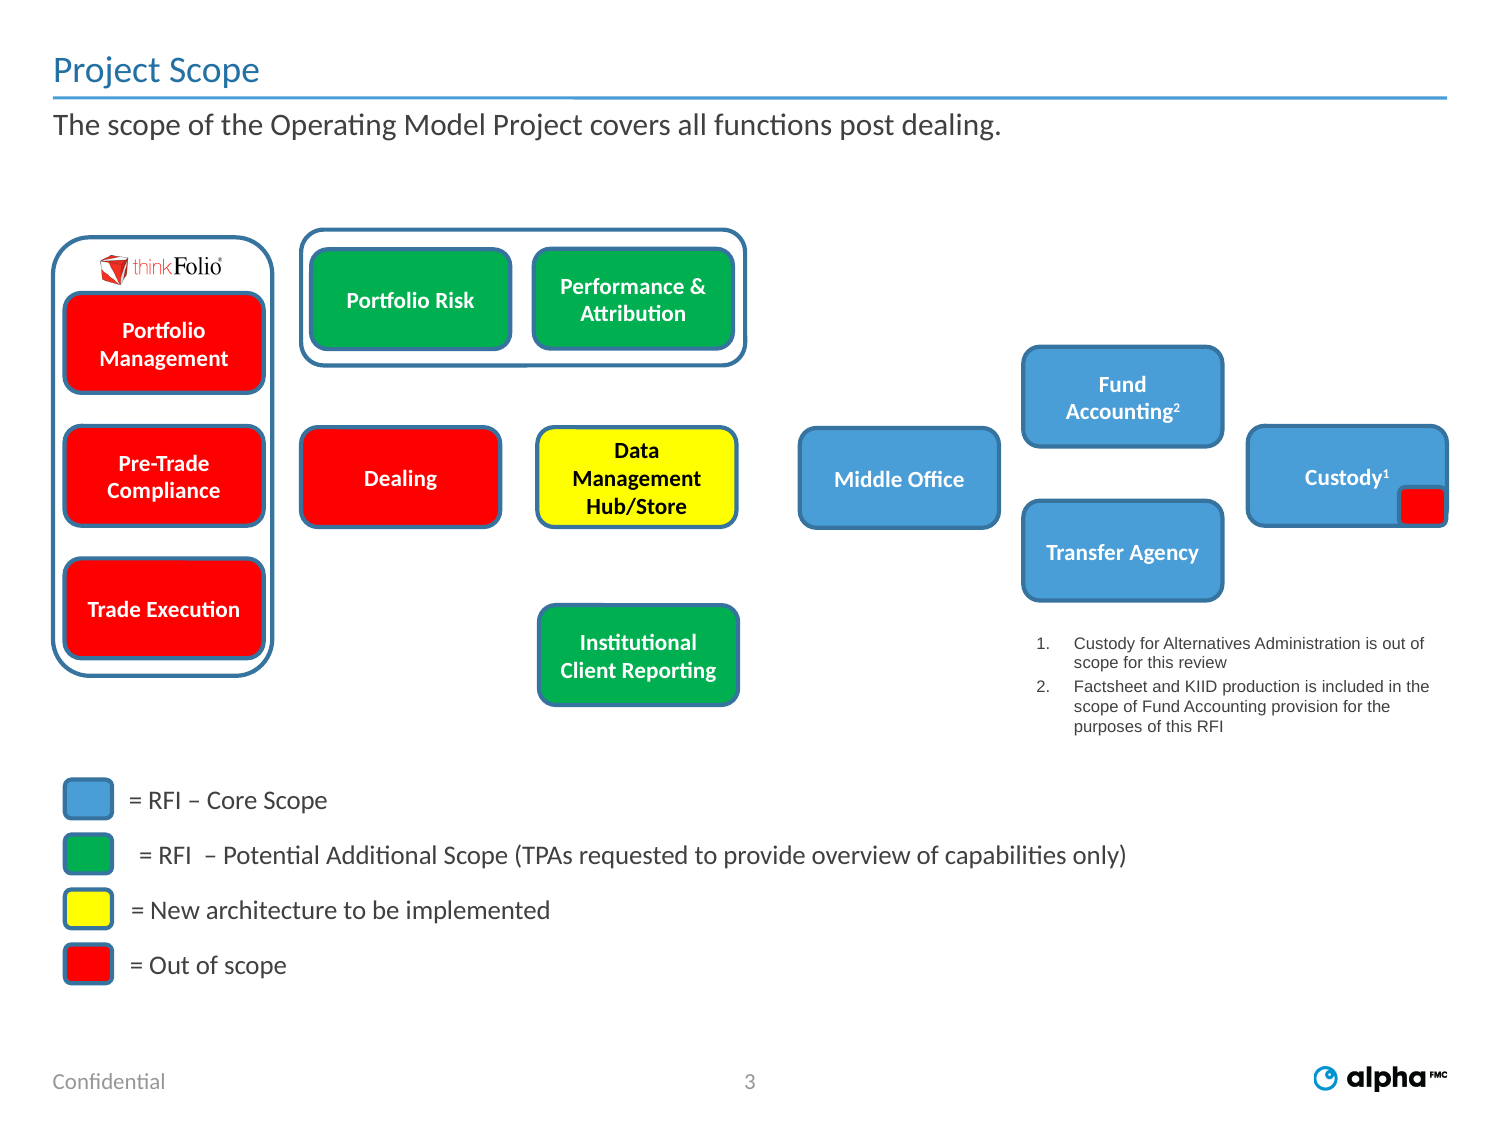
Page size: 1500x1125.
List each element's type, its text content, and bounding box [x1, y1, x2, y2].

text_box Portfolio Management [62, 290, 266, 395]
picture [1317, 1070, 1334, 1087]
text_box = RFI – Potential Additional Scope (TPAs requested to provide overview of capabilities only) [124, 830, 1143, 877]
picture [1313, 1066, 1448, 1094]
text_box [62, 942, 115, 986]
text_box [1396, 484, 1449, 528]
picture [100, 255, 223, 285]
text_box Custody for Alternatives Administration is out of scope for this review Factsheet and KIID production is included in the scope of Fund Accounting provision for the purposes of this RFI [1021, 625, 1473, 743]
text_box Performance & Attribution [531, 246, 736, 351]
text_box Data Management Hub/Store [535, 425, 739, 530]
picture [1313, 1066, 1320, 1073]
text_box Trade Execution [62, 556, 266, 661]
text_box Dealing [298, 425, 503, 530]
list The scope of the Operating Model Project covers all functions post dealing. [53, 104, 1448, 175]
text_box = Out of scope [115, 939, 302, 987]
text_box Pre-Trade Compliance [62, 423, 266, 528]
text_box Portfolio Management [299, 227, 748, 368]
text_box = RFI – Core Scope [114, 775, 343, 822]
text_box = New architecture to be implemented [116, 884, 572, 932]
text_box [62, 832, 115, 876]
text_box Portfolio Management [50, 235, 275, 678]
text_box Fund Accounting2 [1021, 344, 1225, 449]
text_box [62, 777, 114, 821]
text_box [62, 887, 115, 931]
text_box Middle Office [797, 425, 1002, 530]
text_box Portfolio Risk [308, 247, 513, 352]
text_box Custody1 [1245, 423, 1450, 528]
text_box Transfer Agency [1021, 498, 1225, 603]
title Project Scope [53, 20, 1448, 91]
text_box Institutional Client Reporting [536, 602, 741, 708]
